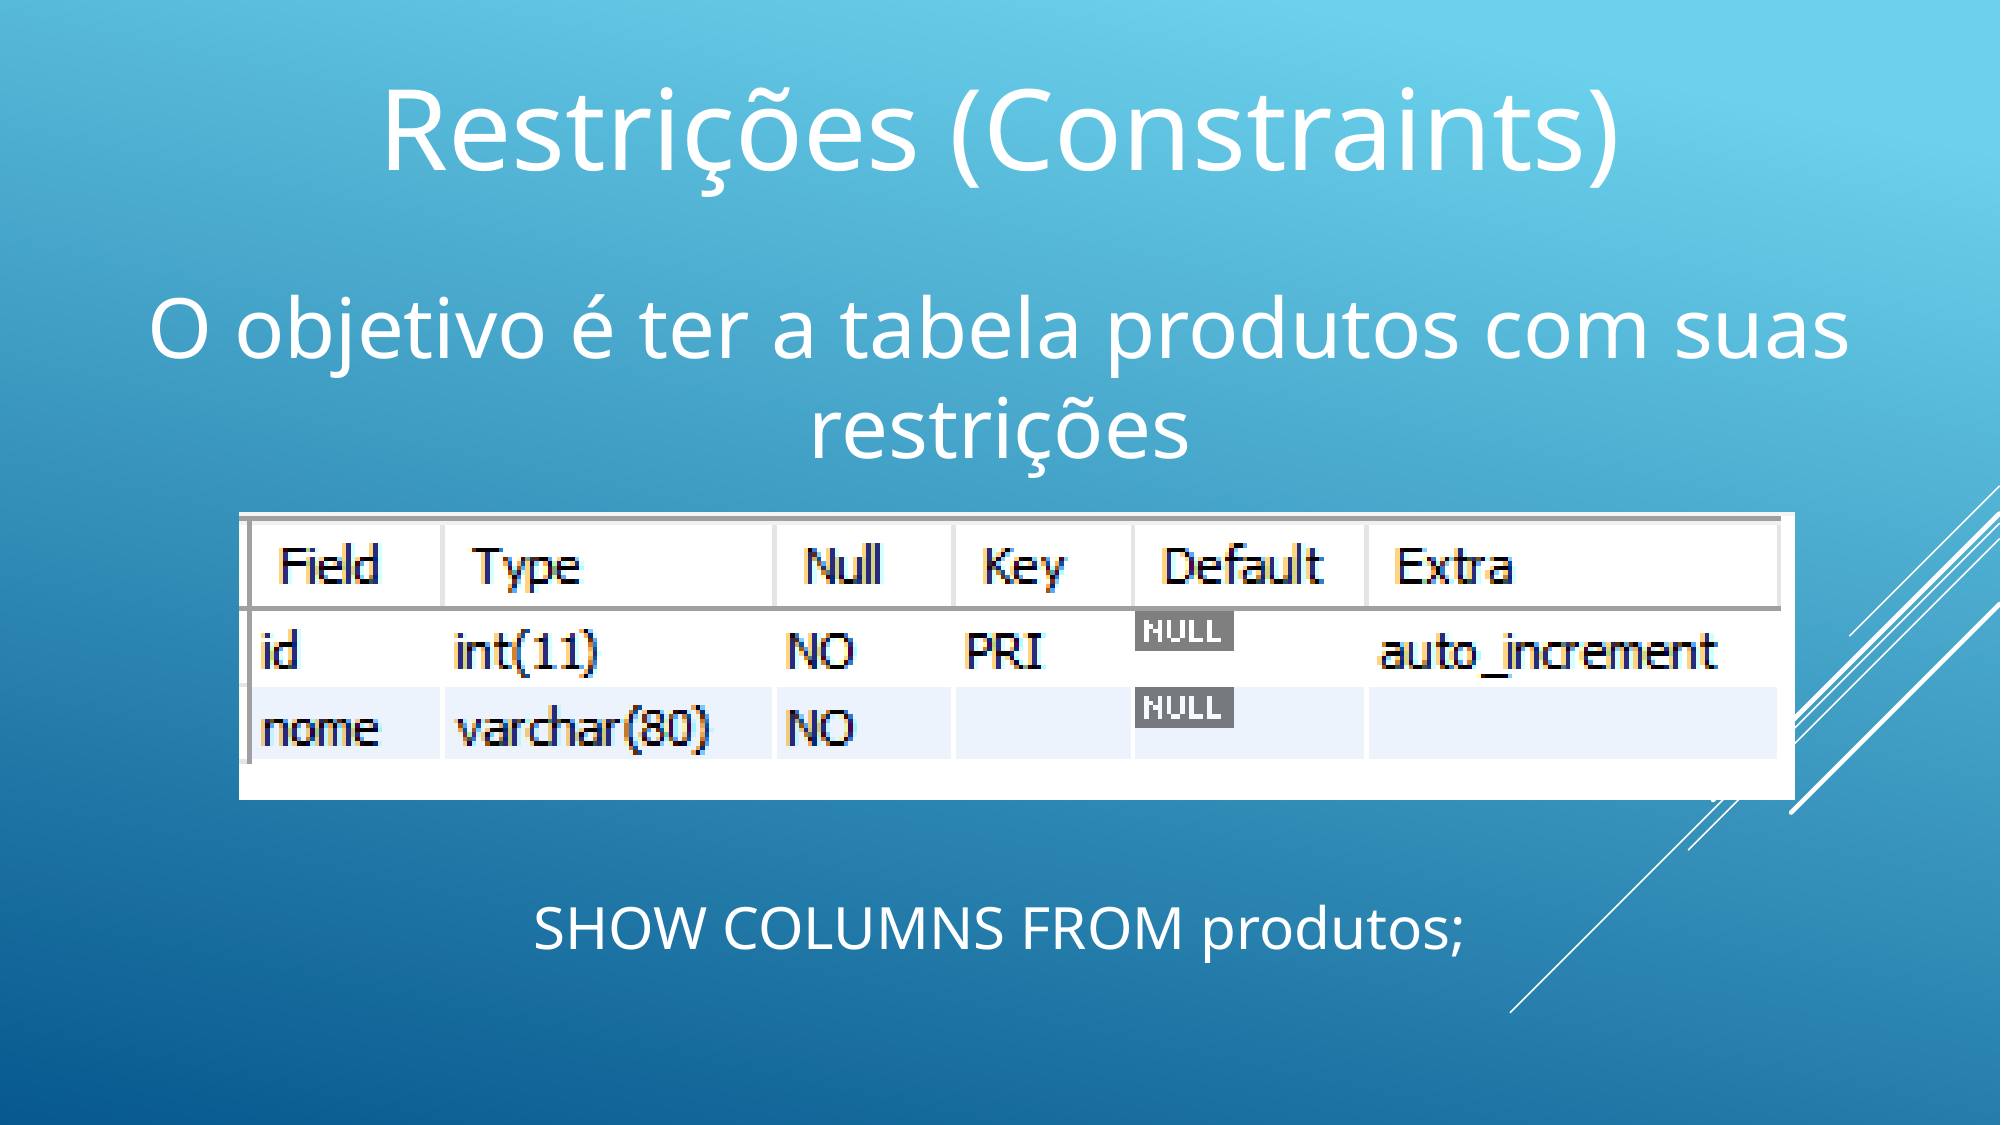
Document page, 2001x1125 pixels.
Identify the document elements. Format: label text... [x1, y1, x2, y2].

text_box SHOW COLUMNS FROM produtos; [518, 883, 1482, 969]
text_box O objetivo é ter a tabela produtos com suas restrições [0, 268, 2000, 483]
text_box Restrições (Constraints) [363, 50, 1637, 201]
picture [239, 512, 1795, 800]
